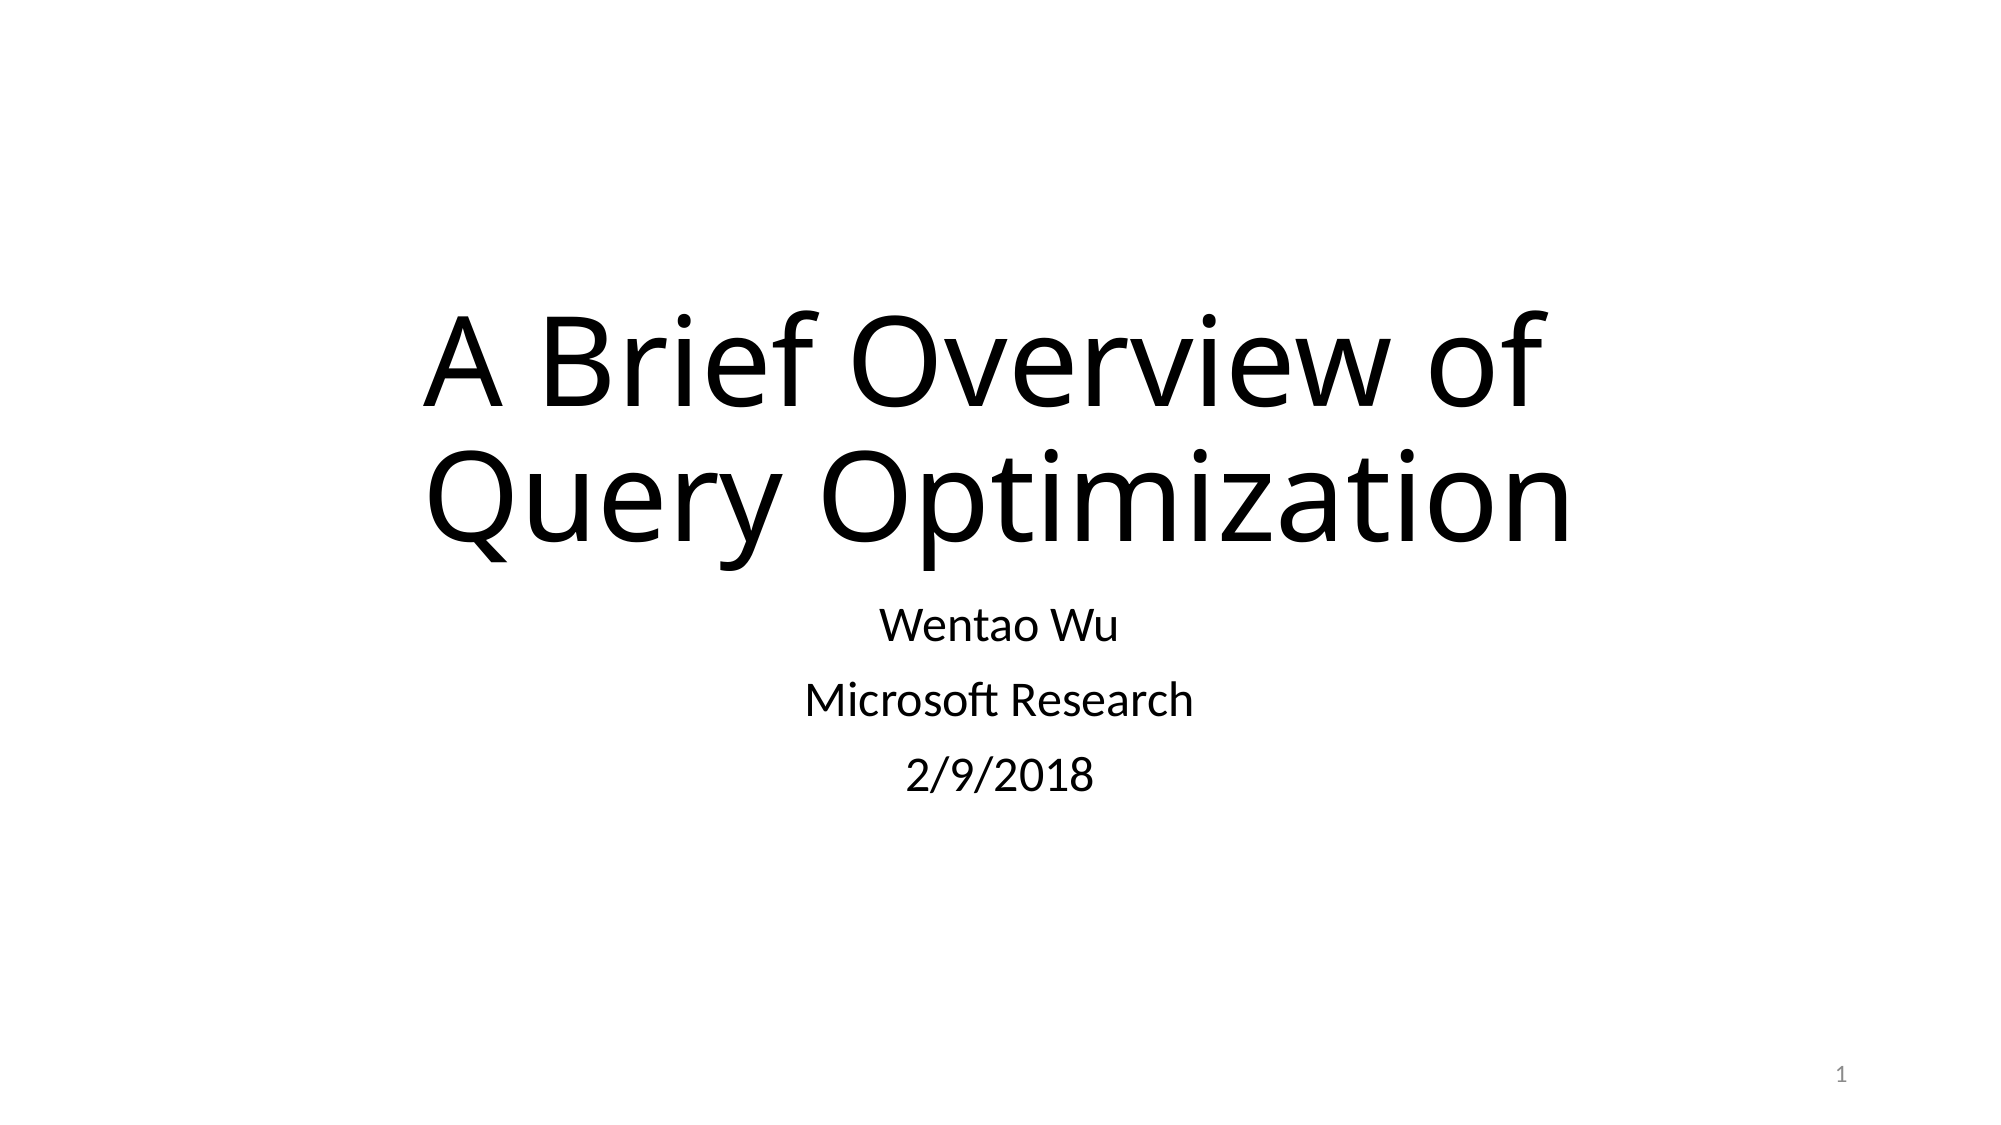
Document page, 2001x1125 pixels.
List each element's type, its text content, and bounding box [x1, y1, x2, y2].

subtitle Wentao Wu Microsoft Research 2/9/2018 [249, 590, 1750, 863]
title A Brief Overview of Query Optimization [249, 184, 1750, 576]
slide_number 1 [1412, 1042, 1863, 1103]
